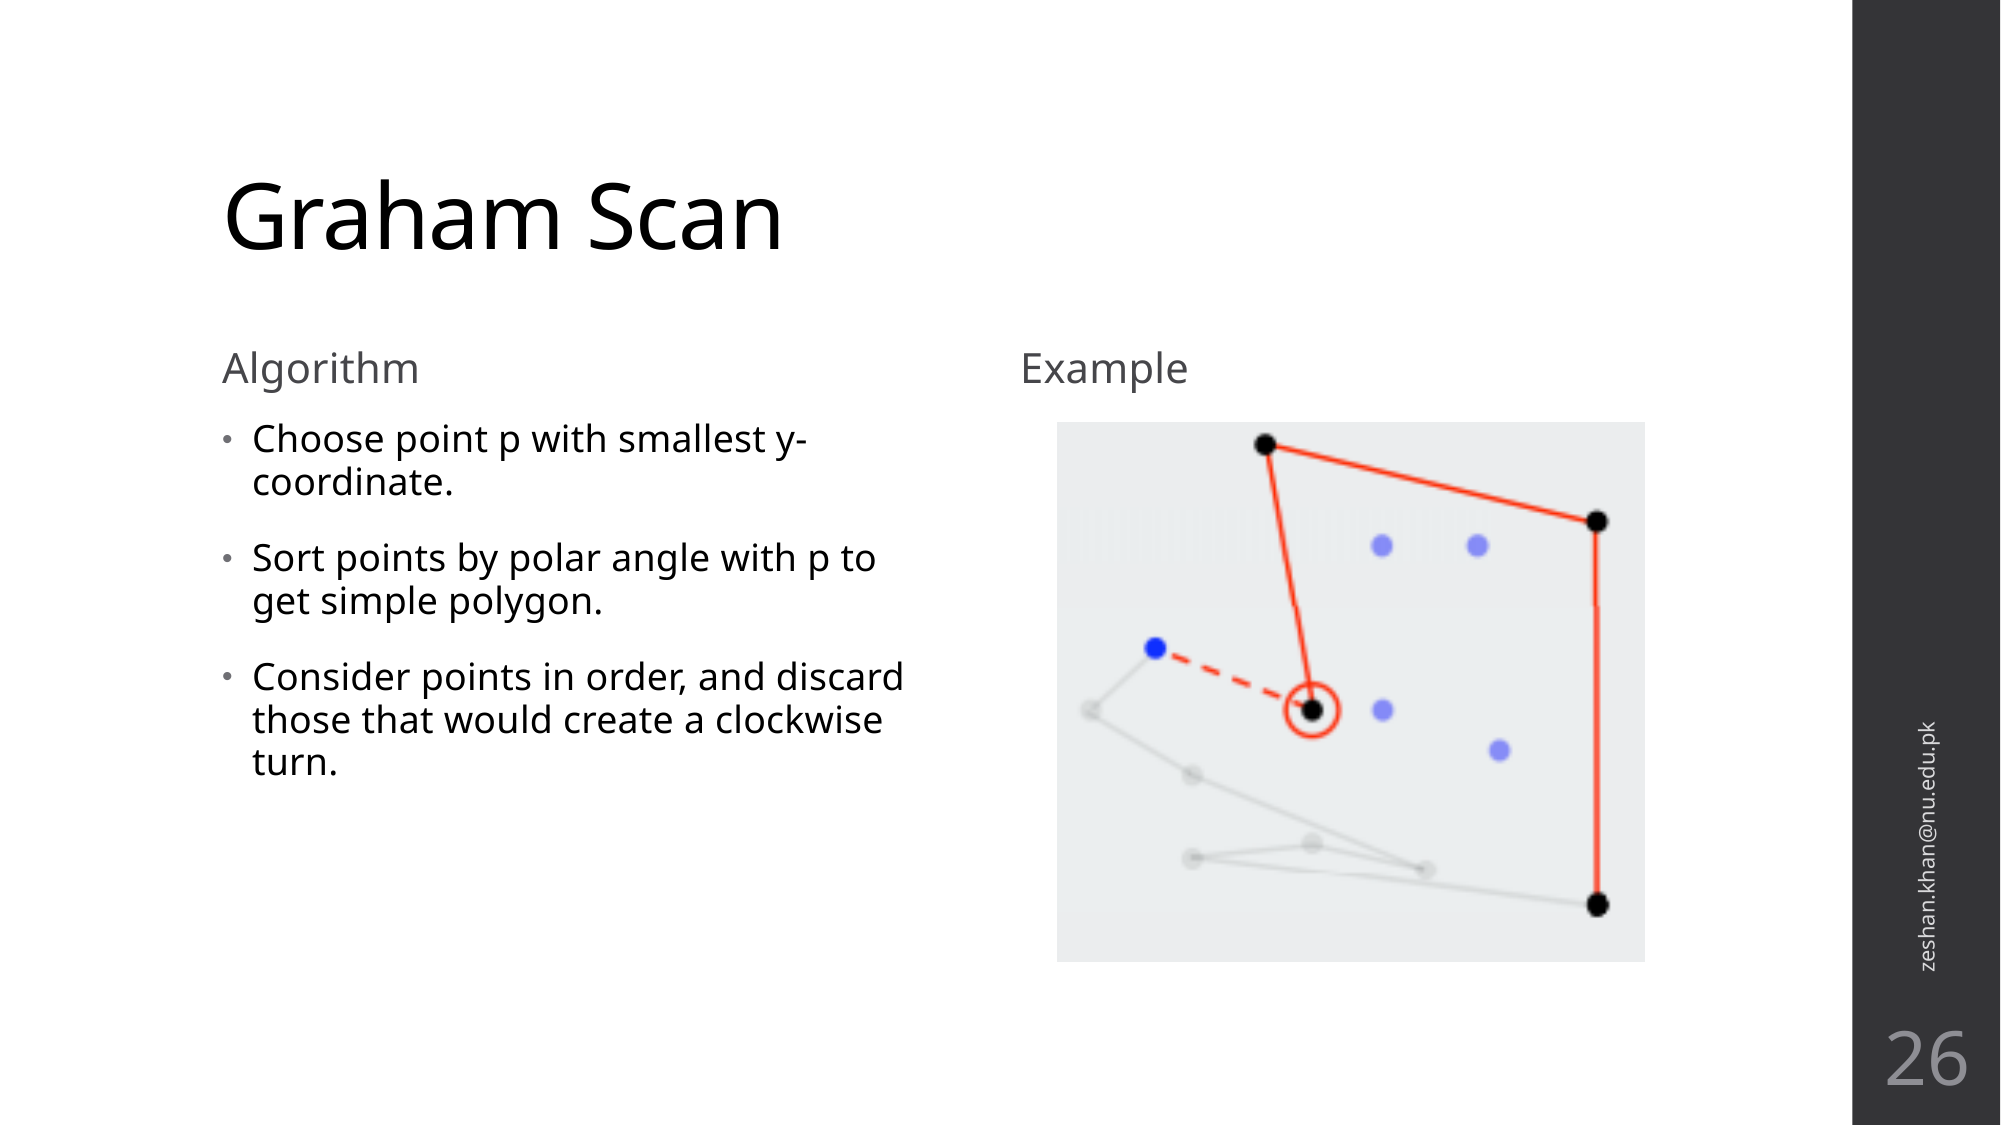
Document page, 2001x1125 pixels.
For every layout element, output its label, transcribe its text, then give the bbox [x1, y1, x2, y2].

list Algorithm [206, 281, 942, 402]
list Choose point p with smallest y-coordinate. Sort points by polar angle with p to get simple polygon. Consider points in order, and discard those that would create a clockwise turn. [206, 411, 942, 1013]
footer zeshan.khan@nu.edu.pk [1897, 400, 1958, 988]
list Example [1005, 281, 1740, 402]
title Graham Scan [206, 60, 1797, 278]
slide_number 26 [1852, 1012, 2000, 1110]
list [1057, 422, 1645, 962]
